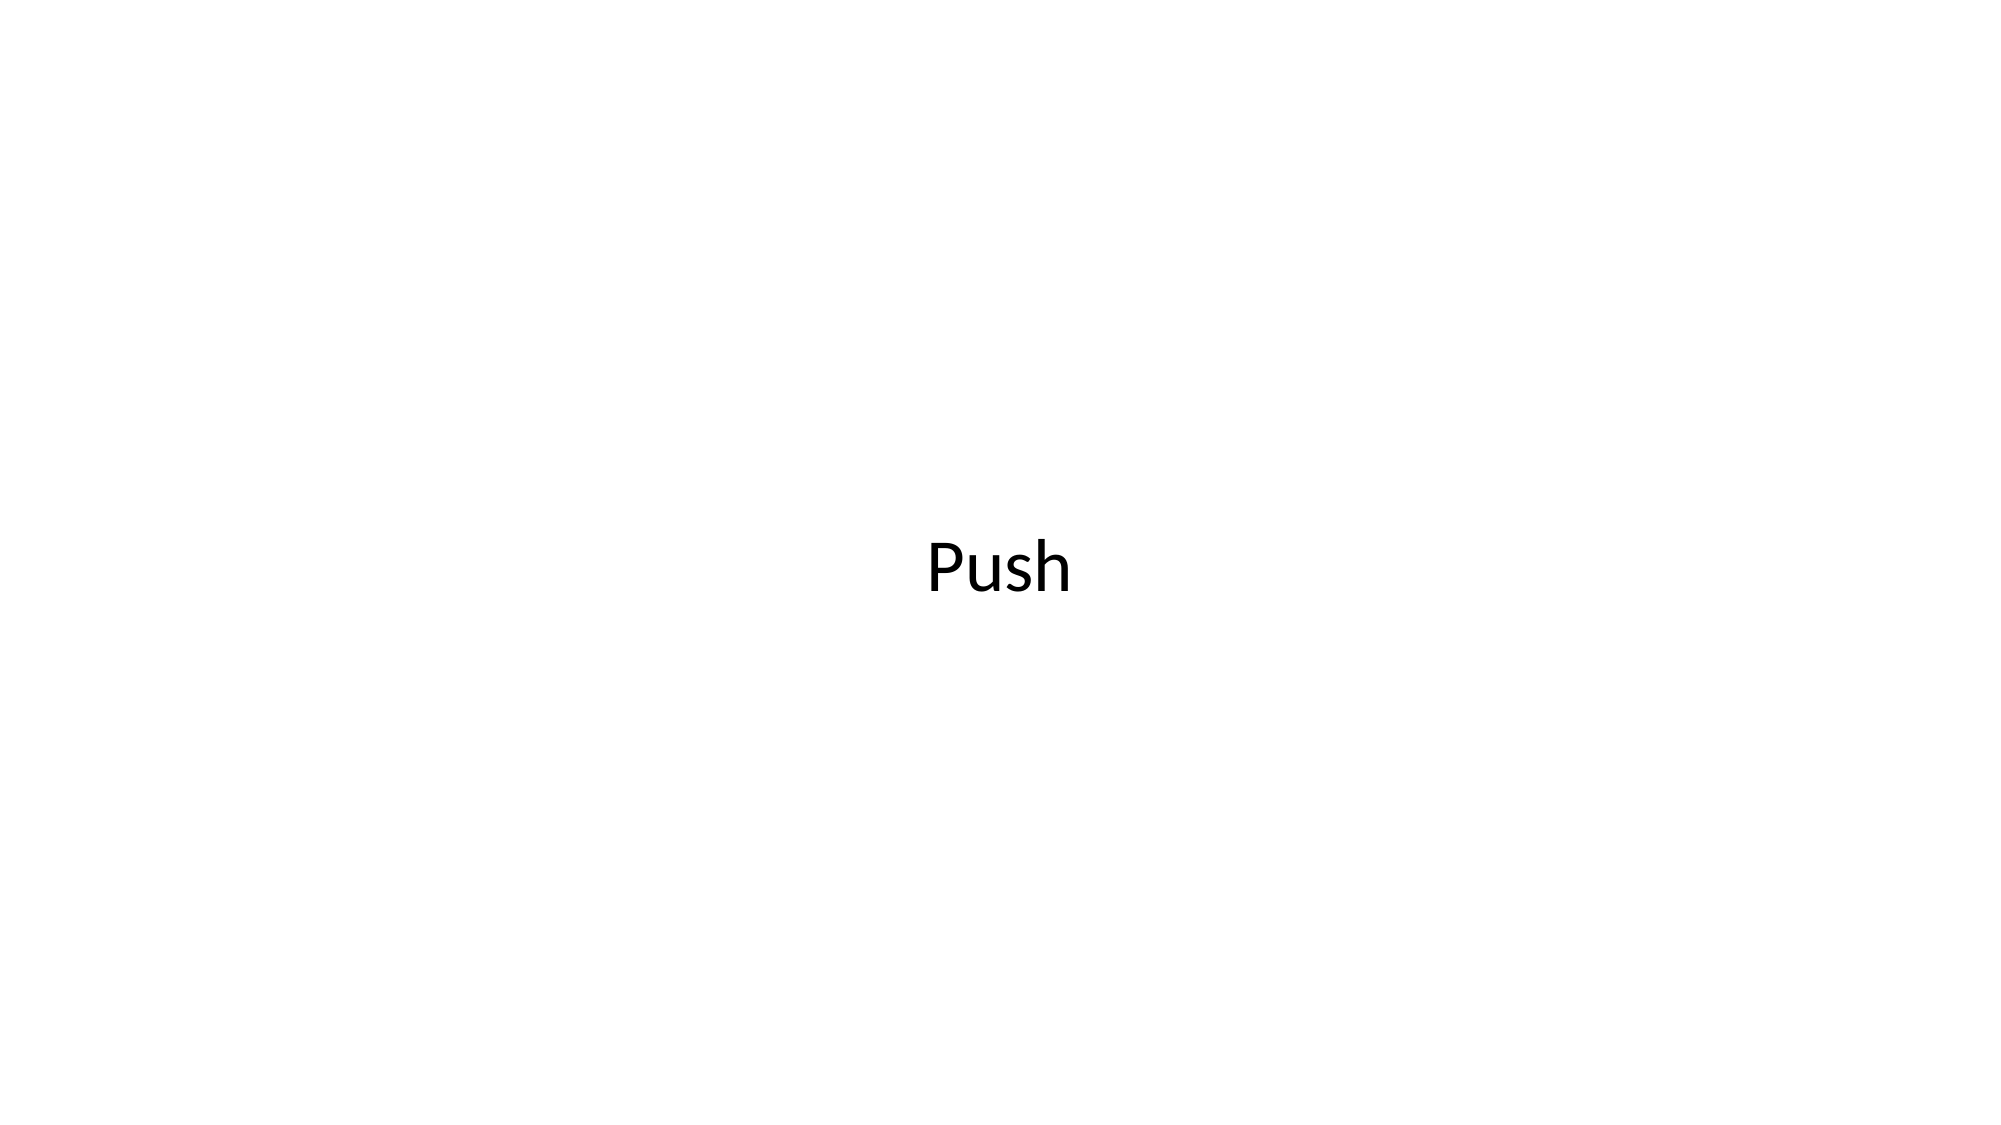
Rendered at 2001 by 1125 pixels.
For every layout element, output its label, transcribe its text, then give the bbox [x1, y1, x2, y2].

text_box Push [0, 509, 2000, 615]
